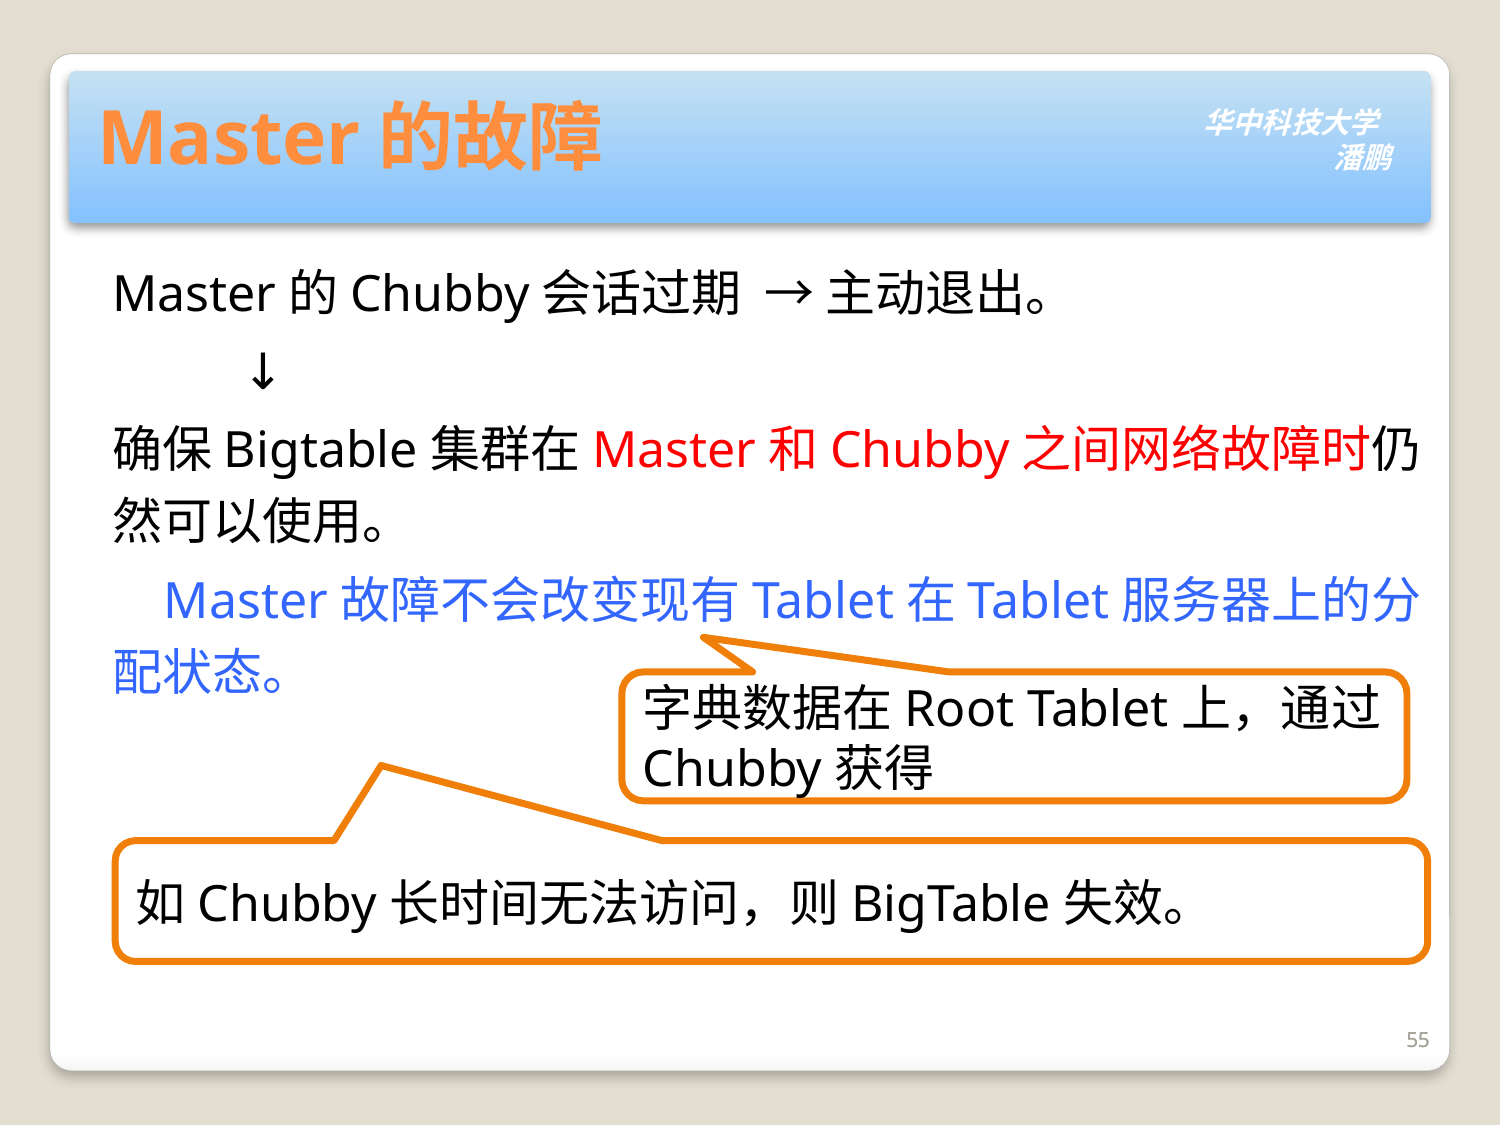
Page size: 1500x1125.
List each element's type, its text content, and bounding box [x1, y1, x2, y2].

text_box 如Chubby长时间无法访问，则BigTable失效。 [111, 762, 1432, 965]
text_box 字典数据在Root Tablet上，通过Chubby获得 [618, 633, 1411, 805]
text_box 55 [1369, 1002, 1445, 1063]
list Master的Chubby会话过期 → 主动退出。 ↓ 确保Bigtable集群在Master和Chubby之间网络故障时仍然可以使用。 Master故障不会改变现有Tablet在Tablet服务器上的分配状态。 [81, 234, 1454, 1055]
title Master的故障 [82, 82, 1425, 188]
